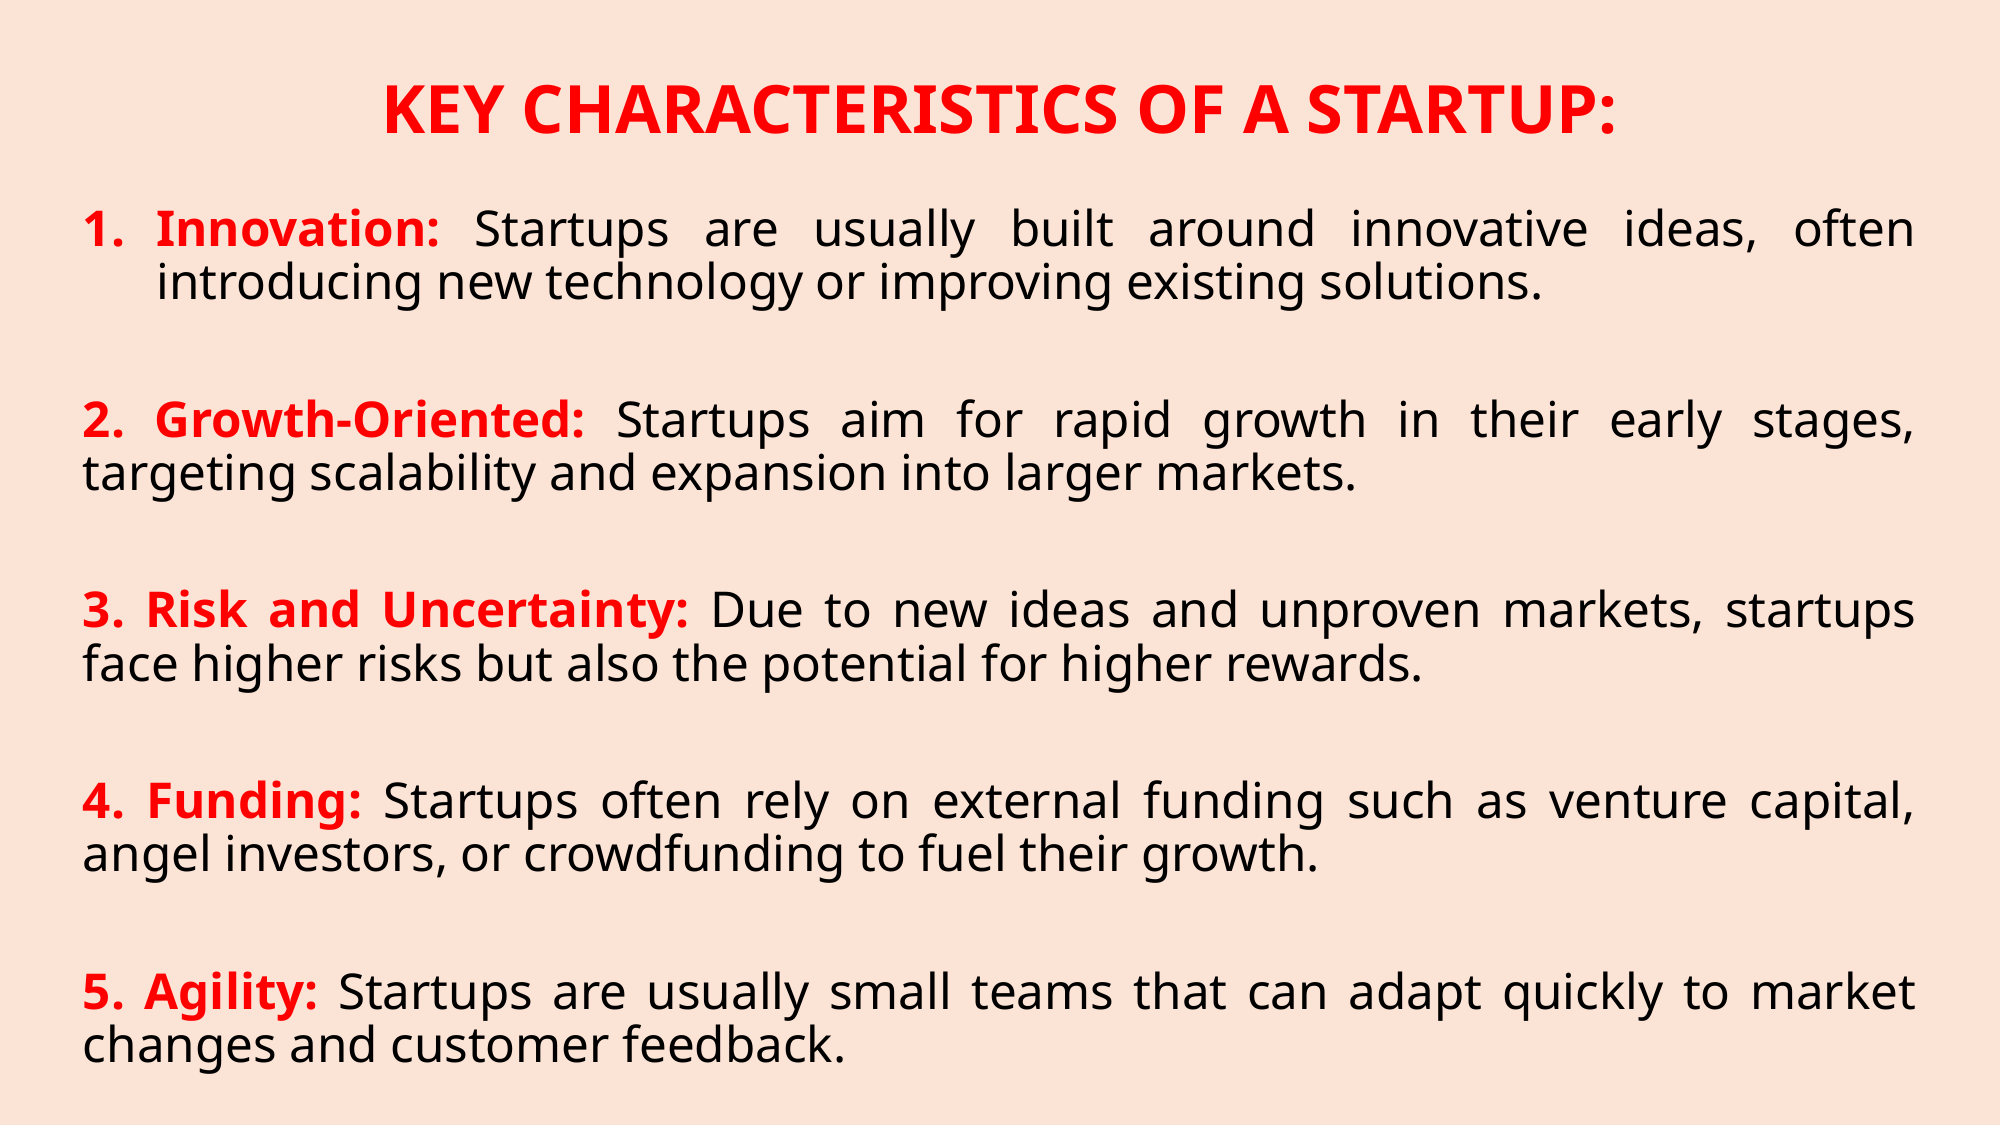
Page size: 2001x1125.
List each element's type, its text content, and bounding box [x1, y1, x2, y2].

title KEY CHARACTERISTICS OF A STARTUP: [343, 33, 1657, 190]
list Innovation: Startups are usually built around innovative ideas, often introducing new technology or improving existing solutions. 2. Growth-Oriented: Startups aim for rapid growth in their early stages, targeting scalability and expansion into larger markets. 3. Risk and Uncertainty: Due to new ideas and unproven markets, startups face higher risks but also the potential for higher rewards. 4. Funding: Startups often rely on external funding such as venture capital, angel investors, or crowdfunding to fuel their growth. 5. Agility: Startups are usually small teams that can adapt quickly to market changes and customer feedback. [67, 196, 1933, 1092]
